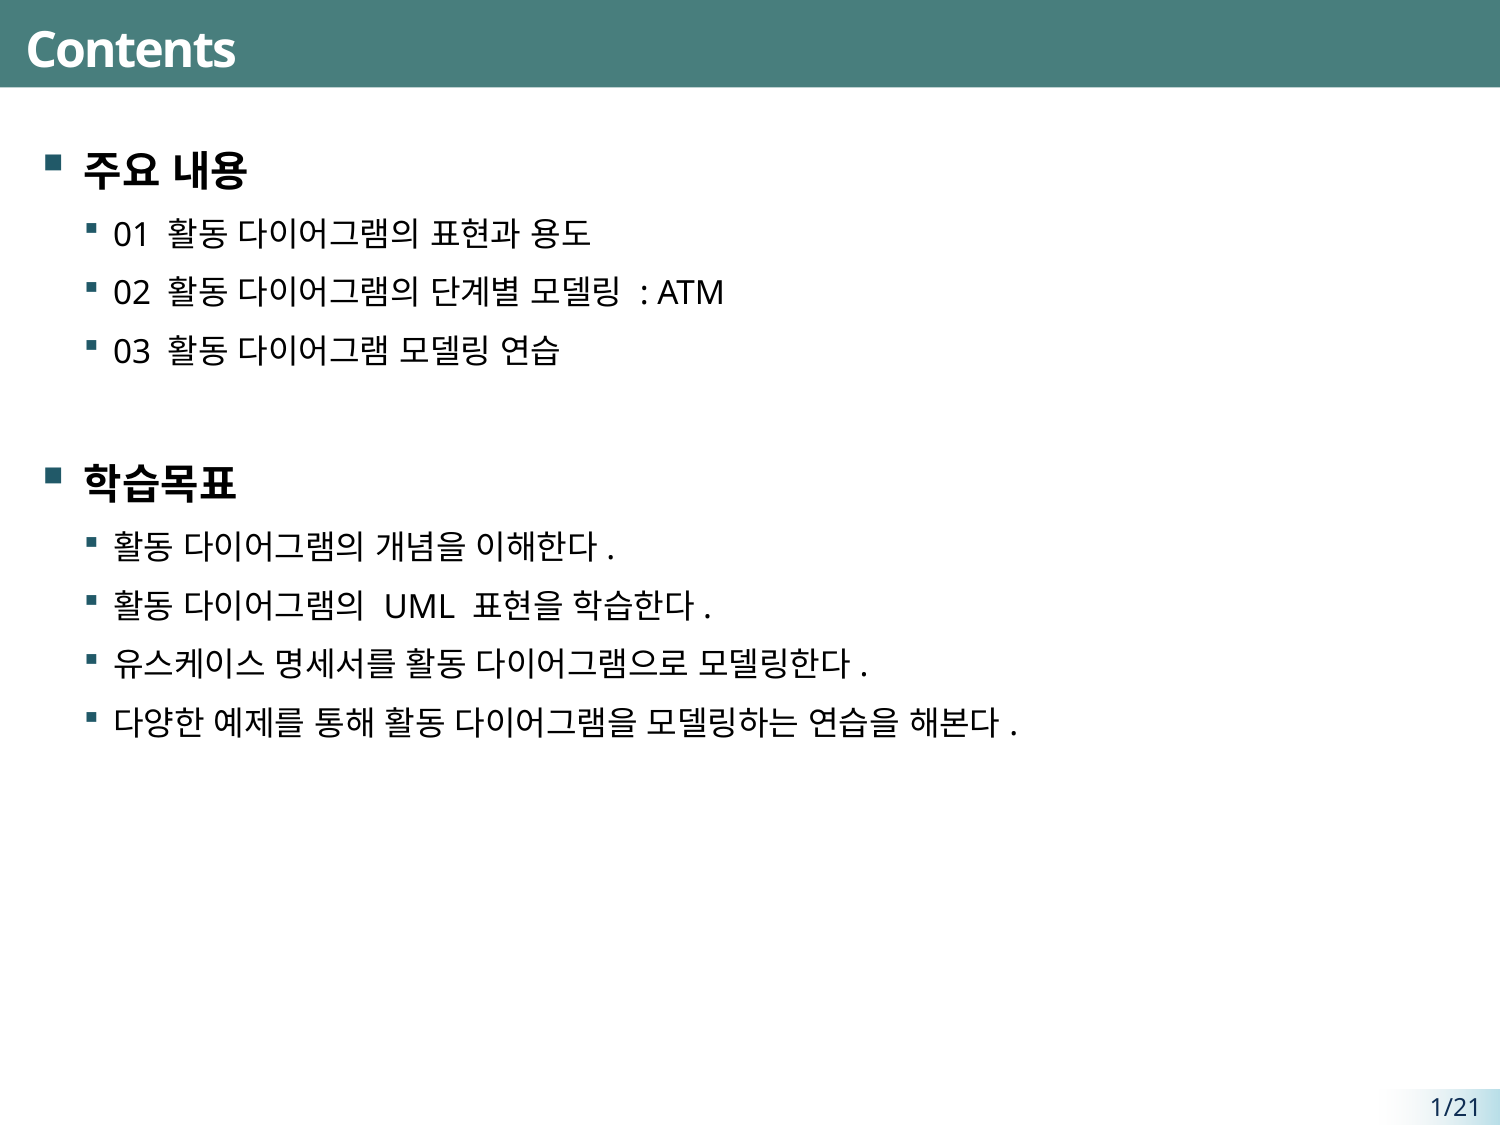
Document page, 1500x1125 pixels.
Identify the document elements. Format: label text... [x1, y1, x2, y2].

title Contents [10, 8, 1288, 87]
list 주요 내용 01 활동 다이어그램의 표현과 용도 02 활동 다이어그램의 단계별 모델링 : ATM 03 활동 다이어그램 모델링 연습 학습목표 활동 다이어그램의 개념을 이해한다. 활동 다이어그램의 UML 표현을 학습한다. 유스케이스 명세서를 활동 다이어그램으로 모델링한다. 다양한 예제를 통해 활동 다이어그램을 모델링하는 연습을 해본다. [10, 126, 1481, 1057]
